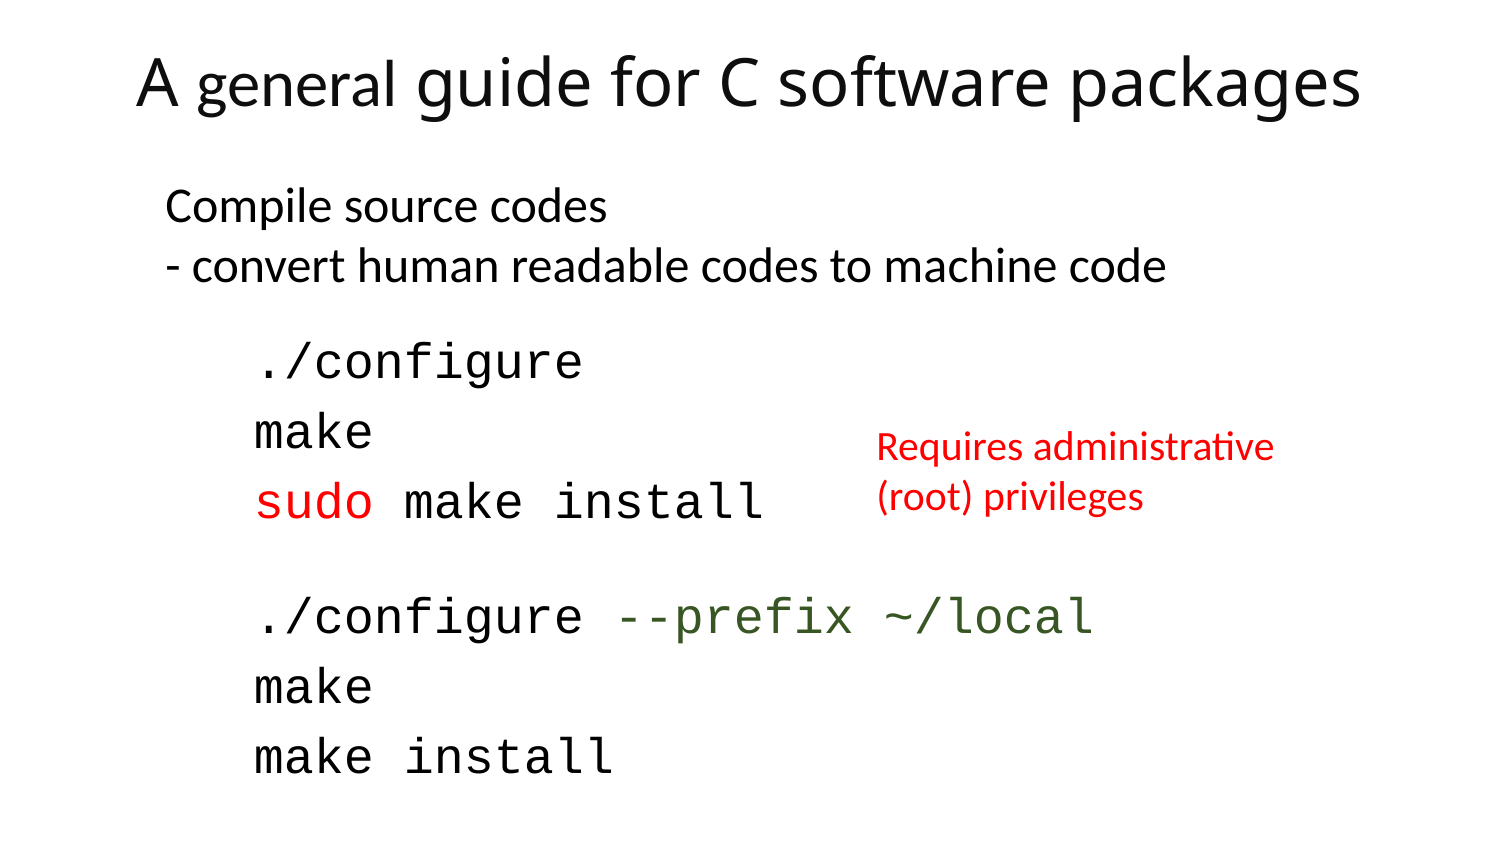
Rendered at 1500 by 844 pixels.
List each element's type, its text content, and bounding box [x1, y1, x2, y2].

text_box ./configure --prefix ~/local make make install [238, 583, 1188, 793]
list ./configure make sudo make install [238, 328, 1188, 538]
title A general guide for C software packages [103, 33, 1397, 136]
text_box Compile source codes - convert human readable codes to machine code [150, 165, 1194, 301]
text_box Requires administrative (root) privileges [861, 411, 1297, 527]
